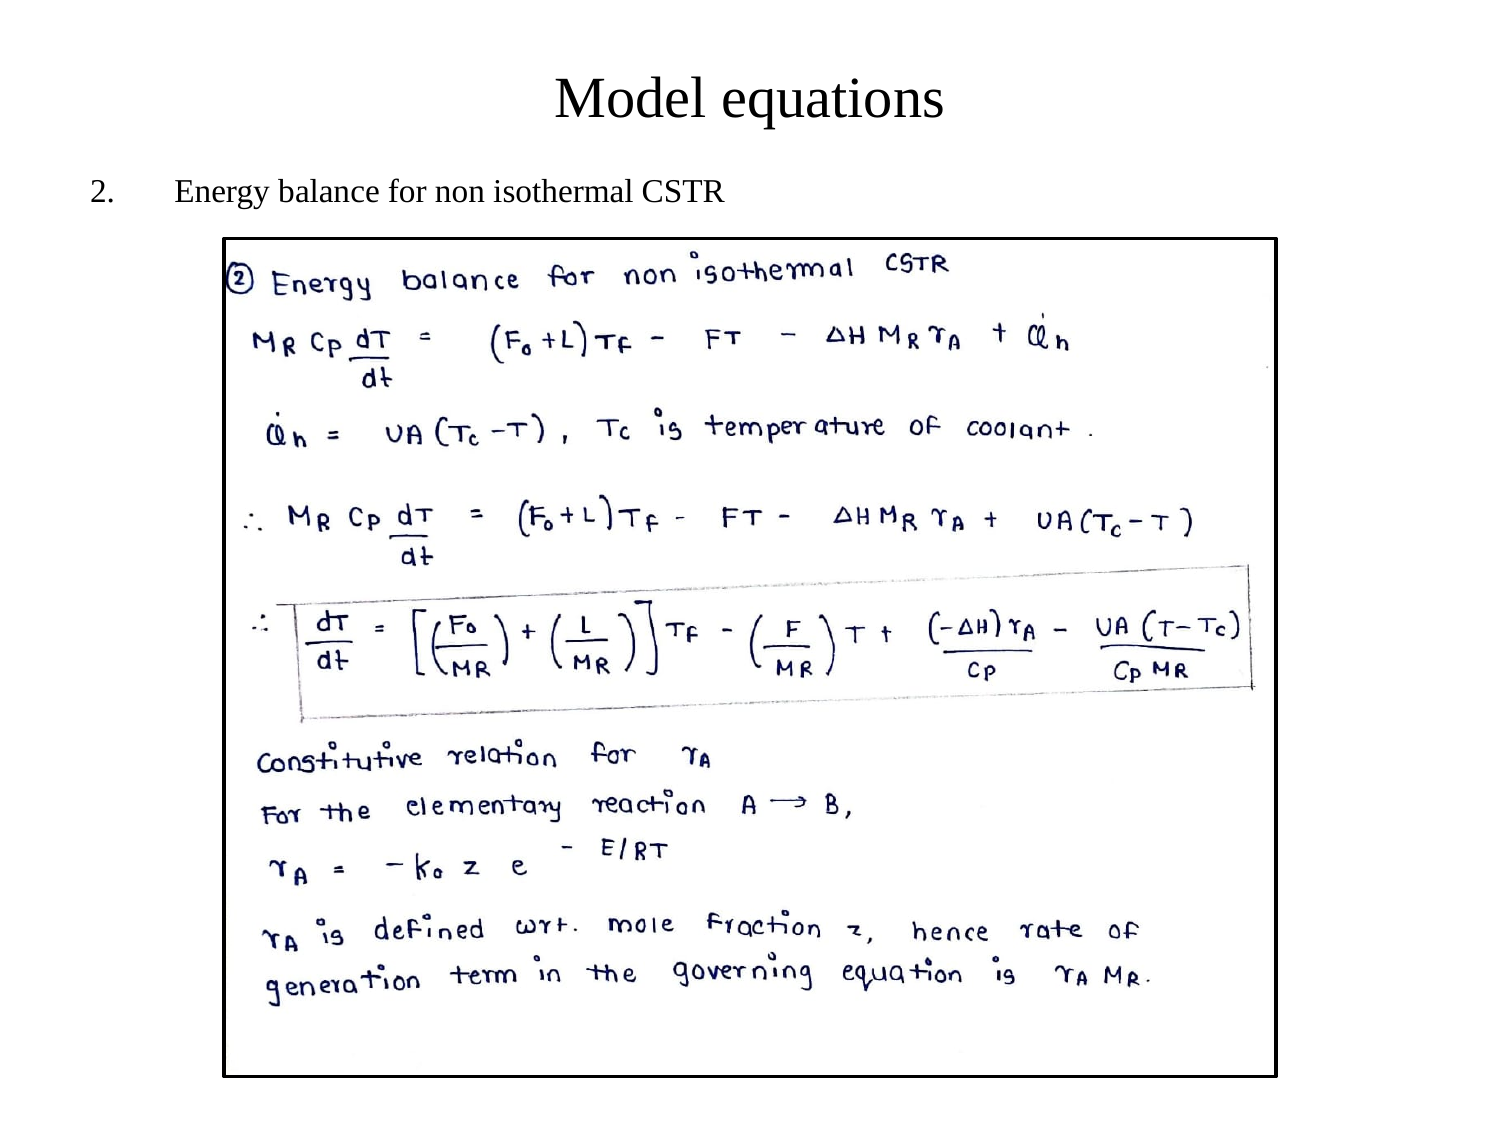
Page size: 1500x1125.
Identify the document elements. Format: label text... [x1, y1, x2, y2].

picture [225, 239, 1275, 1076]
title Model equations [75, 0, 1425, 161]
list Energy balance for non isothermal CSTR [75, 161, 1425, 240]
